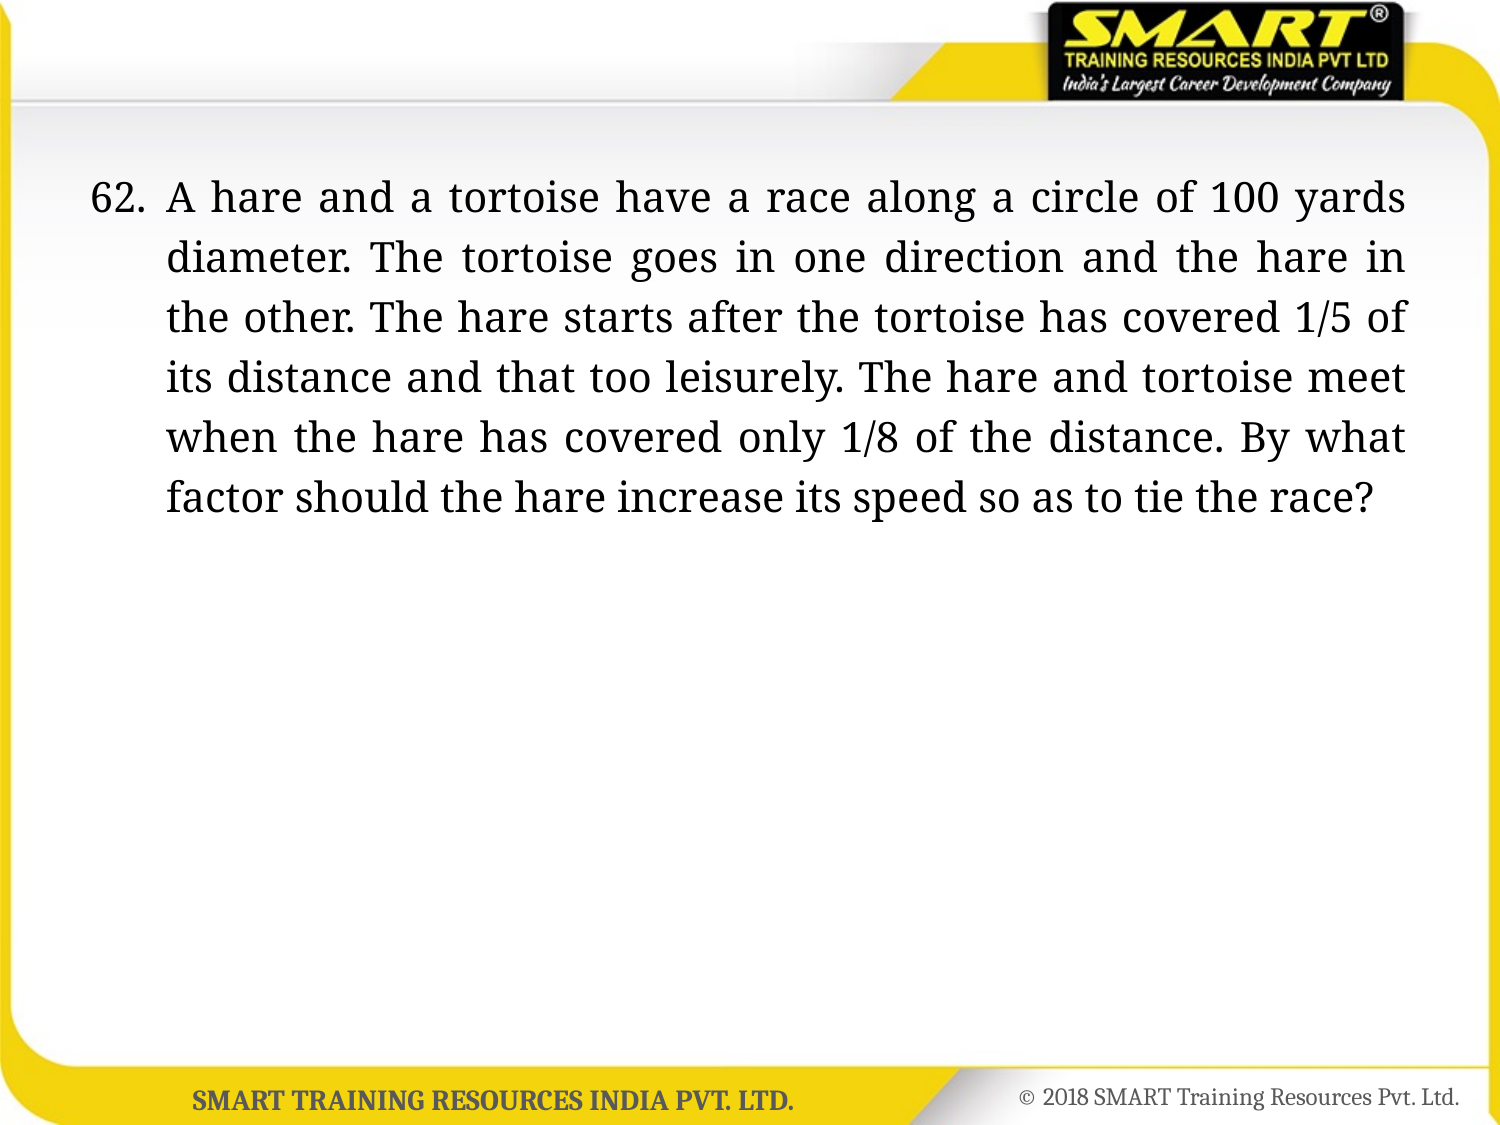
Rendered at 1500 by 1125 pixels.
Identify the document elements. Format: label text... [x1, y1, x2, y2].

text_box 62. A hare and a tortoise have a race along a circle of 100 yards diameter. The tortoise goes in one direction and the hare in the other. The hare starts after the tortoise has covered 1/5 of its distance and that too leisurely. The hare and tortoise meet when the hare has covered only 1/8 of the distance. By what factor should the hare increase its speed so as to tie the race? [74, 153, 1422, 529]
picture [0, 0, 1500, 1125]
